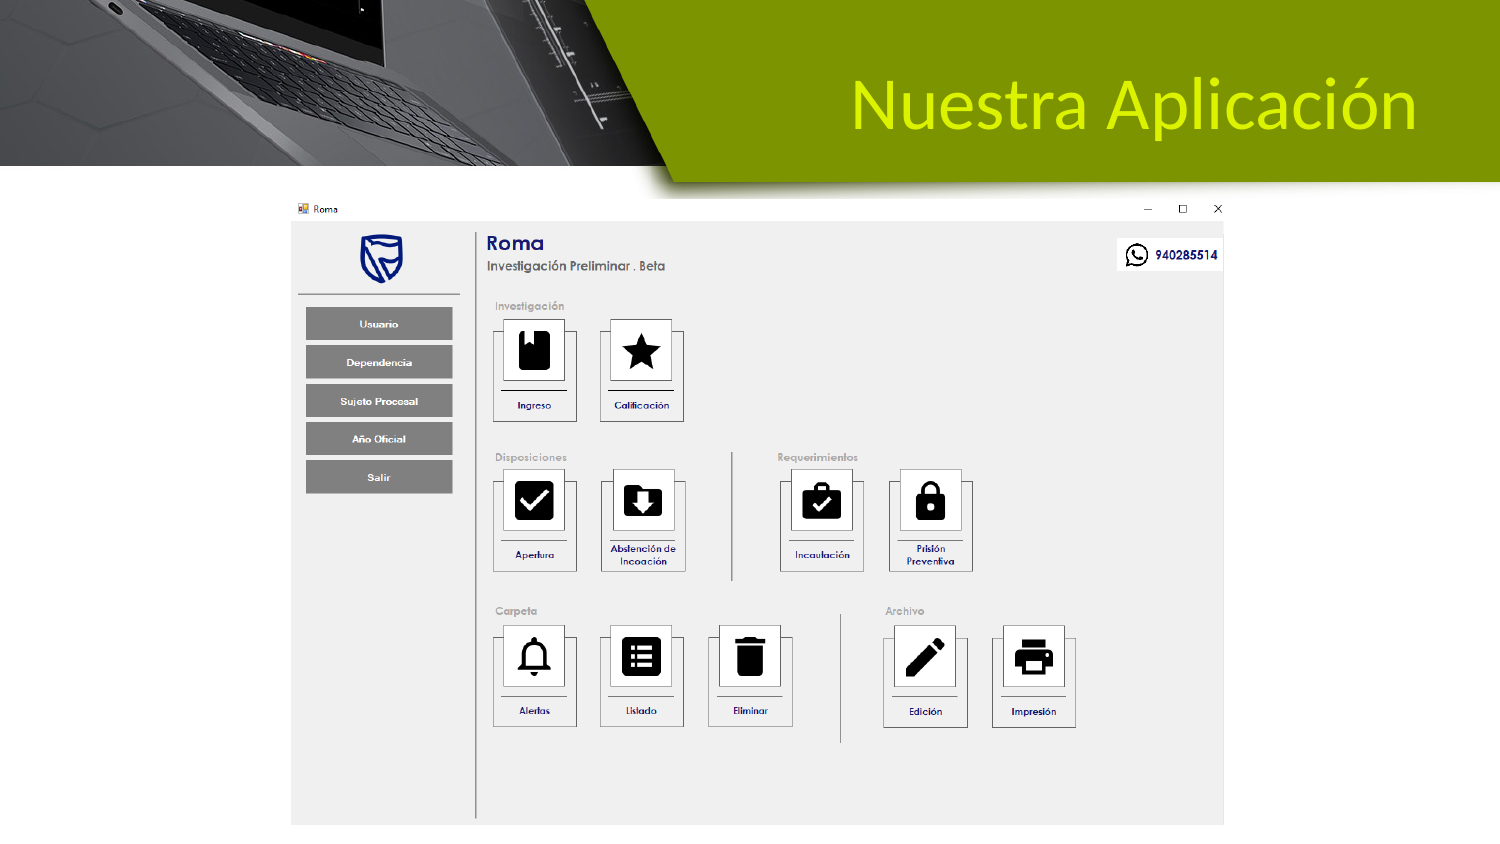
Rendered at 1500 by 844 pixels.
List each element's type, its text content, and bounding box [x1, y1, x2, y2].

picture [0, 0, 1500, 844]
title Nuestra Aplicación [79, 36, 1435, 162]
